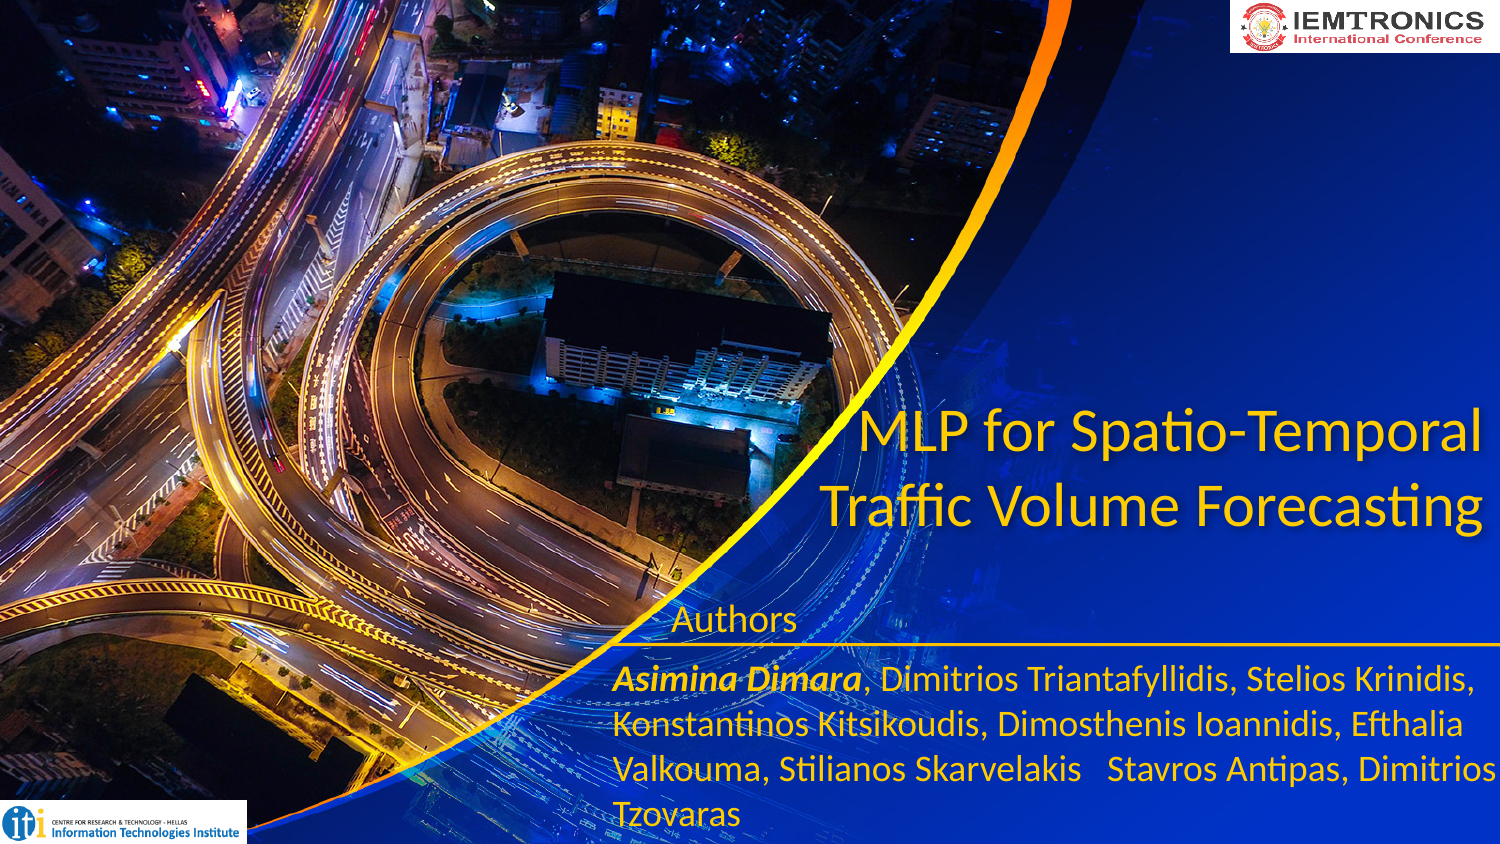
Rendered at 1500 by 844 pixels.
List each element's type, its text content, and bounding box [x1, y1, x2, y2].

picture [0, 0, 1500, 844]
title MLP for Spatio-Temporal Traffic Volume Forecasting [726, 351, 1500, 577]
text_box Authors [656, 585, 832, 642]
text_box Asimina Dimara, Dimitrios Triantafyllidis, Stelios Krinidis, Konstantinos Kitsikoudis, Dimosthenis Ioannidis, Efthalia Valkouma, Stilianos Skarvelakis Stavros Antipas, Dimitrios Tzovaras [597, 646, 1500, 842]
